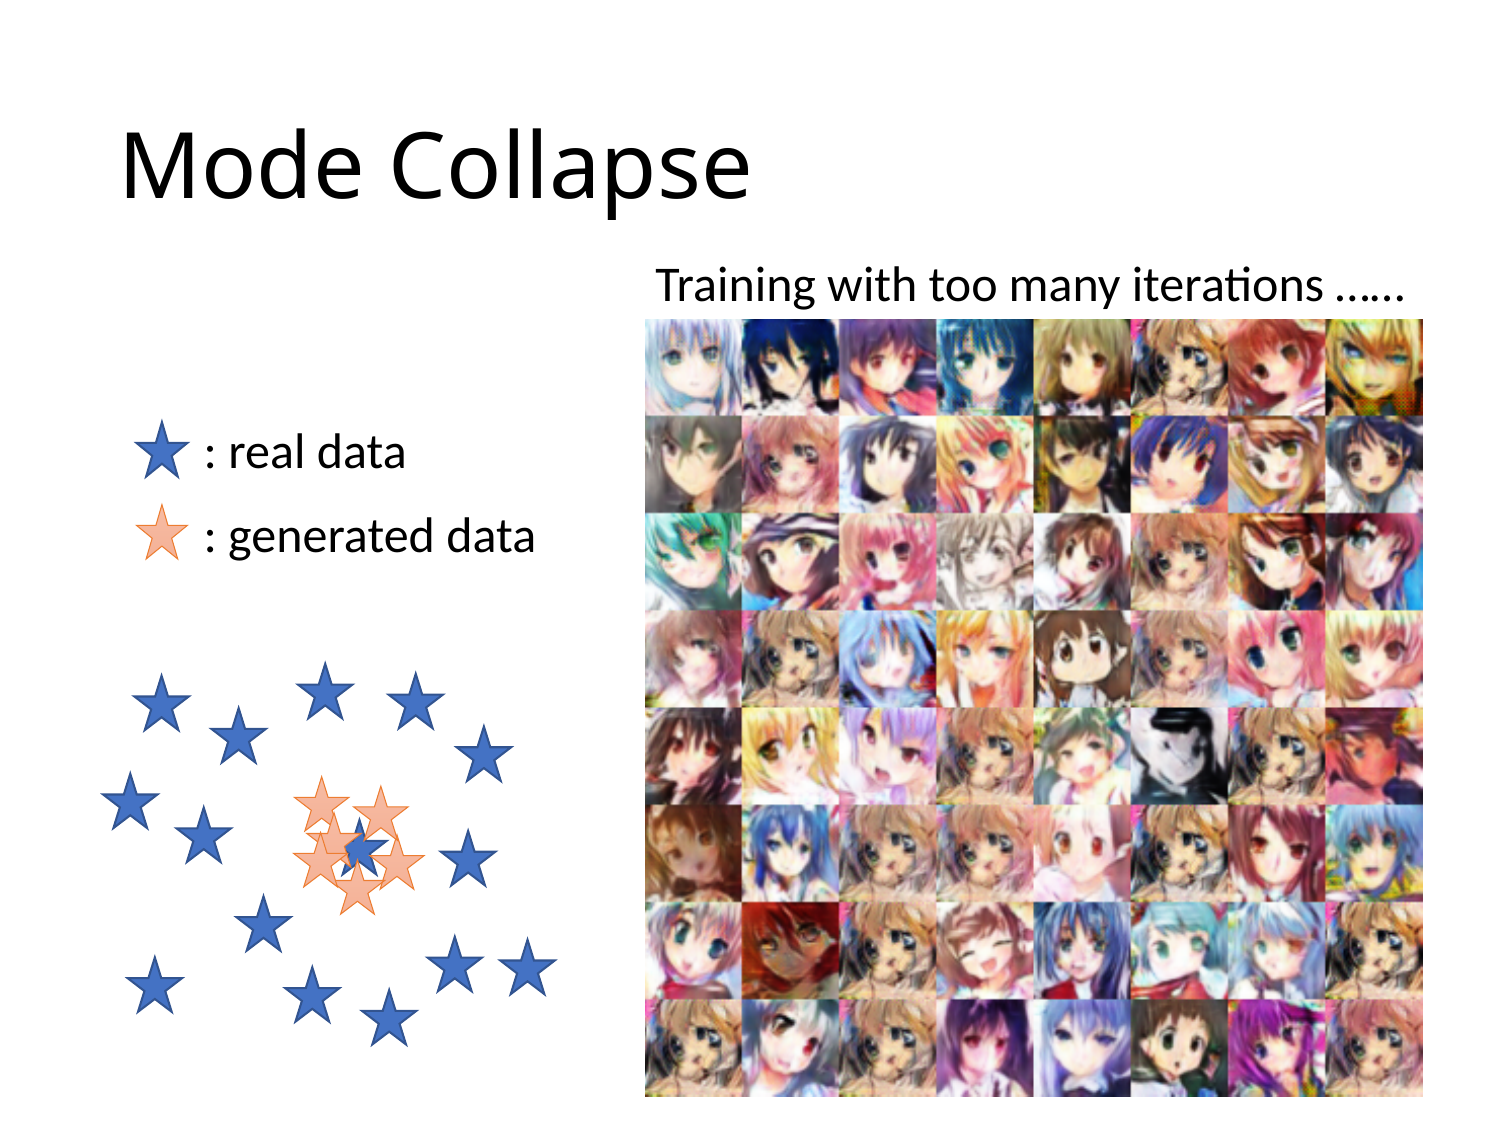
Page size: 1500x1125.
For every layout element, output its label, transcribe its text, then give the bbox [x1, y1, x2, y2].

text_box [340, 855, 352, 869]
text_box [305, 832, 319, 842]
text_box [424, 933, 485, 994]
text_box Training with too many iterations …… [640, 243, 1429, 319]
title Mode Collapse [103, 59, 1397, 278]
text_box [368, 833, 426, 891]
text_box [352, 784, 410, 842]
text_box [291, 830, 350, 889]
text_box [100, 770, 161, 831]
text_box [437, 827, 499, 889]
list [645, 319, 1423, 1097]
text_box [385, 670, 446, 731]
text_box [336, 857, 387, 916]
text_box [131, 672, 192, 733]
text_box [208, 704, 269, 766]
text_box [233, 892, 294, 954]
text_box [282, 963, 343, 1025]
text_box [173, 804, 234, 865]
text_box [453, 723, 515, 784]
text_box [497, 936, 558, 997]
text_box [295, 660, 356, 722]
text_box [136, 411, 733, 571]
text_box [340, 816, 390, 878]
text_box [322, 810, 363, 852]
text_box [358, 986, 420, 1048]
text_box [124, 953, 186, 1015]
text_box [292, 774, 351, 833]
